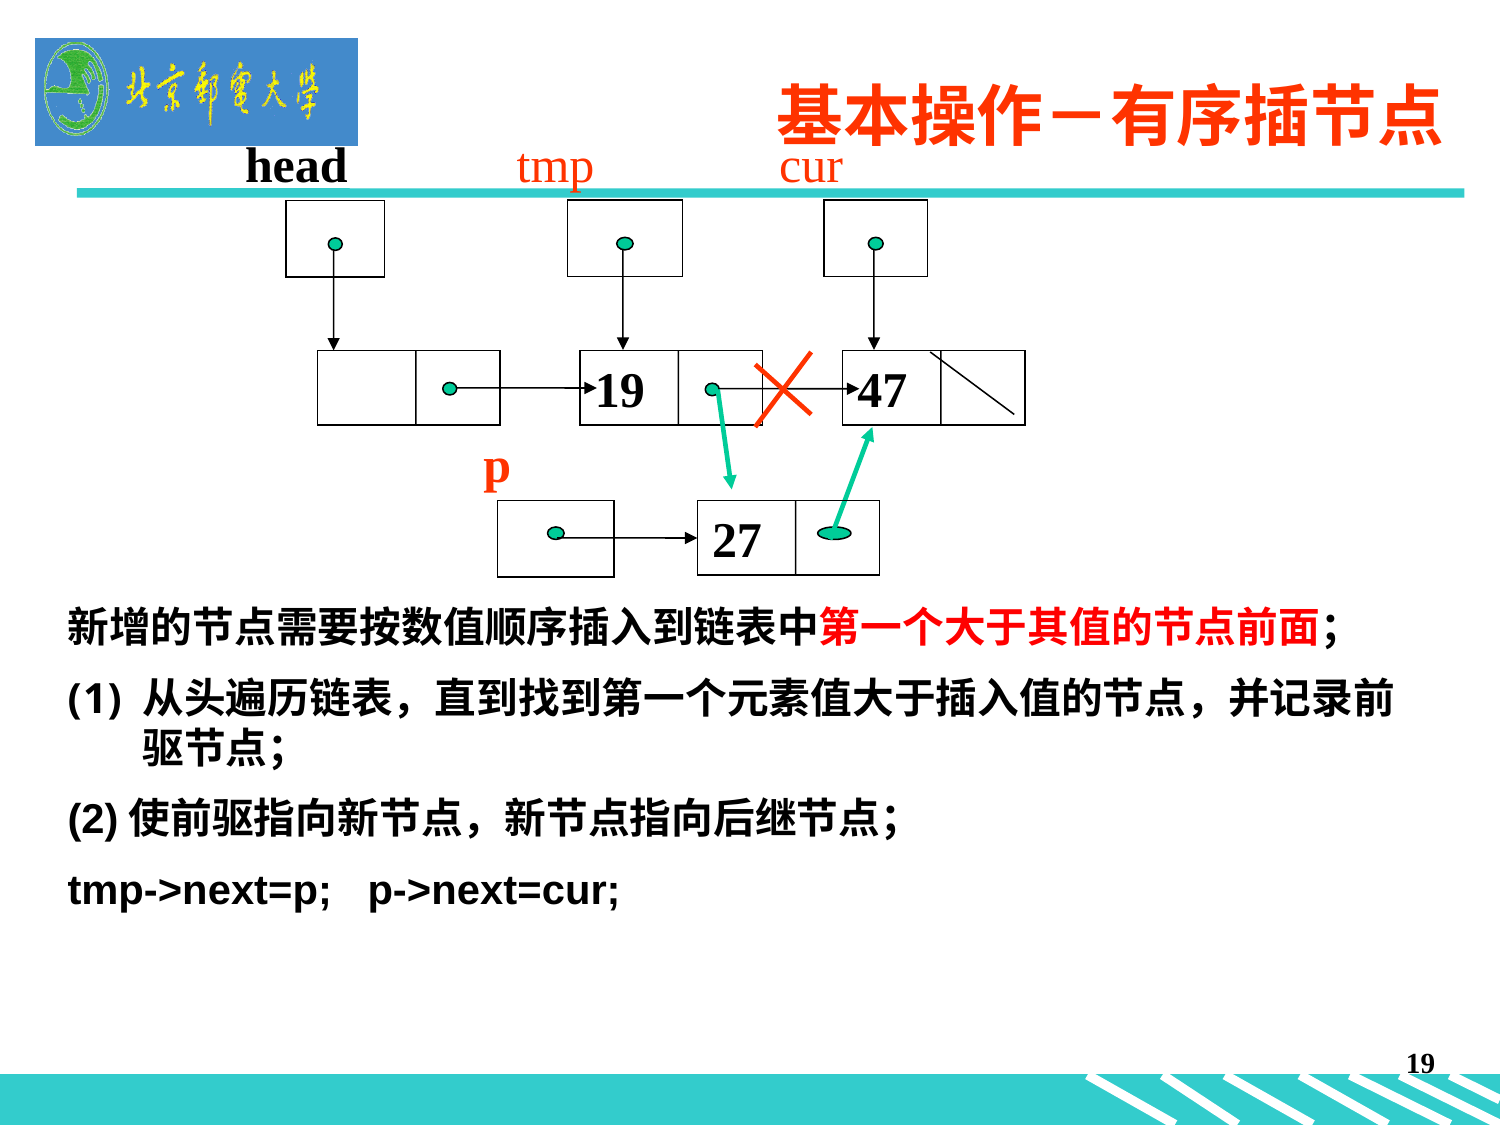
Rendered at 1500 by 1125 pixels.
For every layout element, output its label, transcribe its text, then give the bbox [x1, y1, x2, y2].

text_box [842, 350, 1026, 428]
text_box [501, 124, 763, 351]
picture [34, 37, 358, 146]
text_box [579, 359, 749, 423]
slide_number 19 [1137, 1037, 1451, 1113]
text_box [764, 124, 1003, 351]
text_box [816, 382, 860, 396]
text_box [317, 350, 501, 428]
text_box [430, 425, 880, 578]
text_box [442, 382, 598, 396]
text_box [229, 125, 455, 351]
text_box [704, 382, 749, 396]
text_box 基本操作－有序插节点 [702, 66, 1459, 161]
text_box 新增的节点需要按数值顺序插入到链表中第一个大于其值的节点前面； 从头遍历链表，直到找到第一个元素值大于插入值的节点，并记录前驱节点； (2)使前驱指向新节点，新节点指向后继节点； tmp->next=p; p->next=cur; [52, 593, 1423, 921]
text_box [754, 358, 812, 423]
